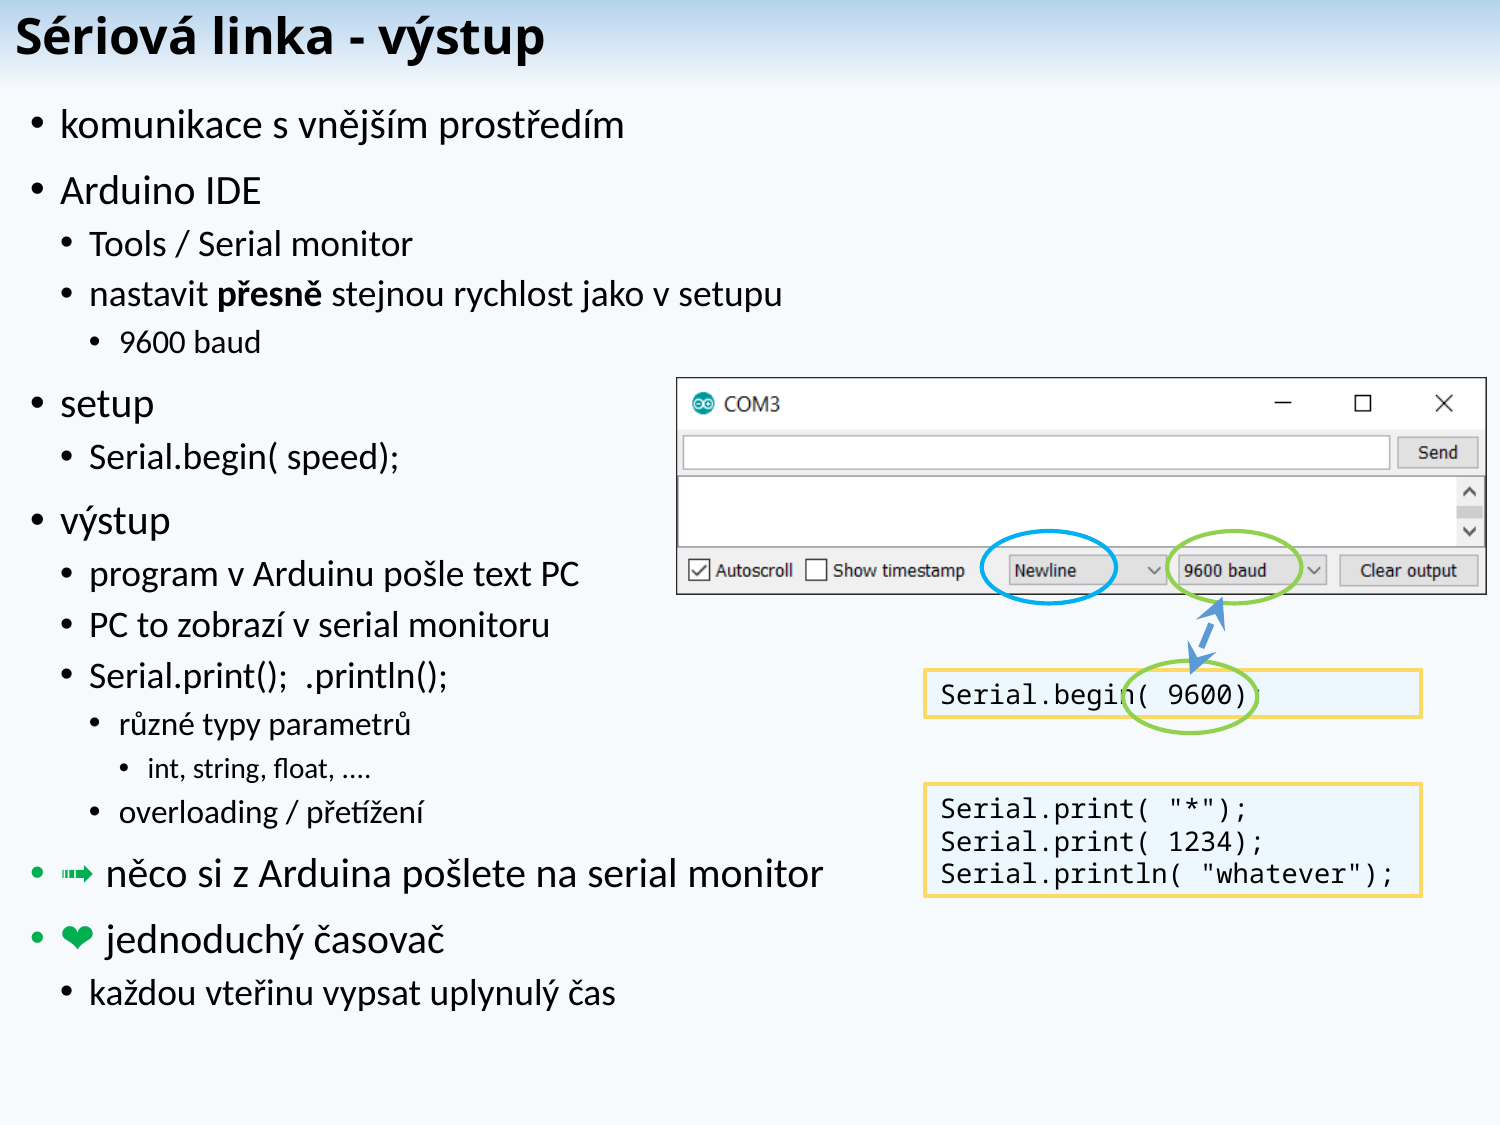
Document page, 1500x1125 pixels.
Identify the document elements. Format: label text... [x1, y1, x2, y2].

list komunikace s vnějším prostředím Arduino IDE Tools / Serial monitor nastavit přesně stejnou rychlost jako v setupu 9600 baud setup Serial.begin( speed); výstup program v Arduinu pošle text PC PC to zobrazí v serial monitoru Serial.print(); .println(); různé typy parametrů int, string, float, .... overloading / přetížení ➟ něco si z Arduina pošlete na serial monitor ❤ jednoduchý časovač každou vteřinu vypsat uplynulý čas [15, 94, 1487, 1113]
title Sériová linka - výstup [0, 0, 1500, 77]
text_box Serial.begin( 9600); [1238, 669, 1422, 717]
text_box Serial.print( "*"); Serial.print( 1234); Serial.println( "whatever"); [925, 784, 1422, 897]
picture [985, 534, 1113, 595]
text_box Serial.begin( 9600); [925, 669, 1142, 717]
picture [676, 377, 1487, 595]
text_box [1003, 595, 1095, 605]
text_box [1188, 595, 1280, 605]
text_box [1190, 596, 1223, 675]
text_box [1121, 659, 1259, 735]
